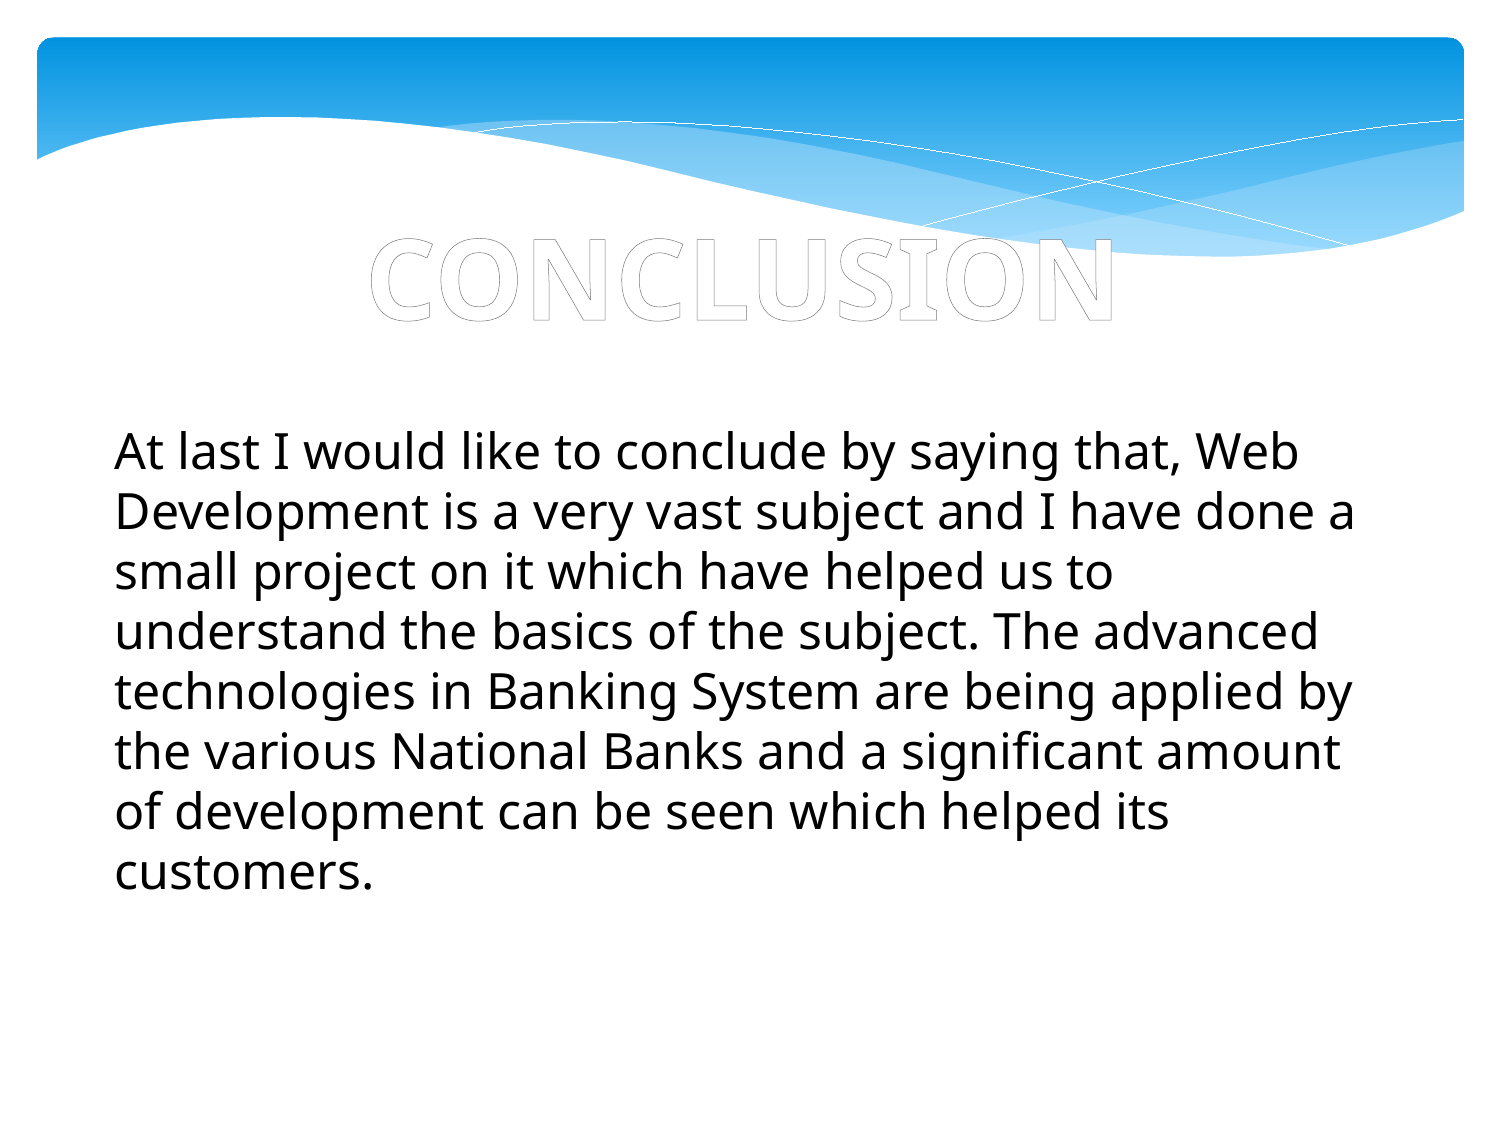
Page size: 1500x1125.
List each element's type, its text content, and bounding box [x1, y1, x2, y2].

text_box CONCLUSION [349, 199, 1137, 350]
text_box At last I would like to conclude by saying that, Web Development is a very vast subject and I have done a small project on it which have helped us to understand the basics of the subject. The advanced technologies in Banking System are being applied by the various National Banks and a significant amount of development can be seen which helped its customers. [99, 412, 1388, 968]
